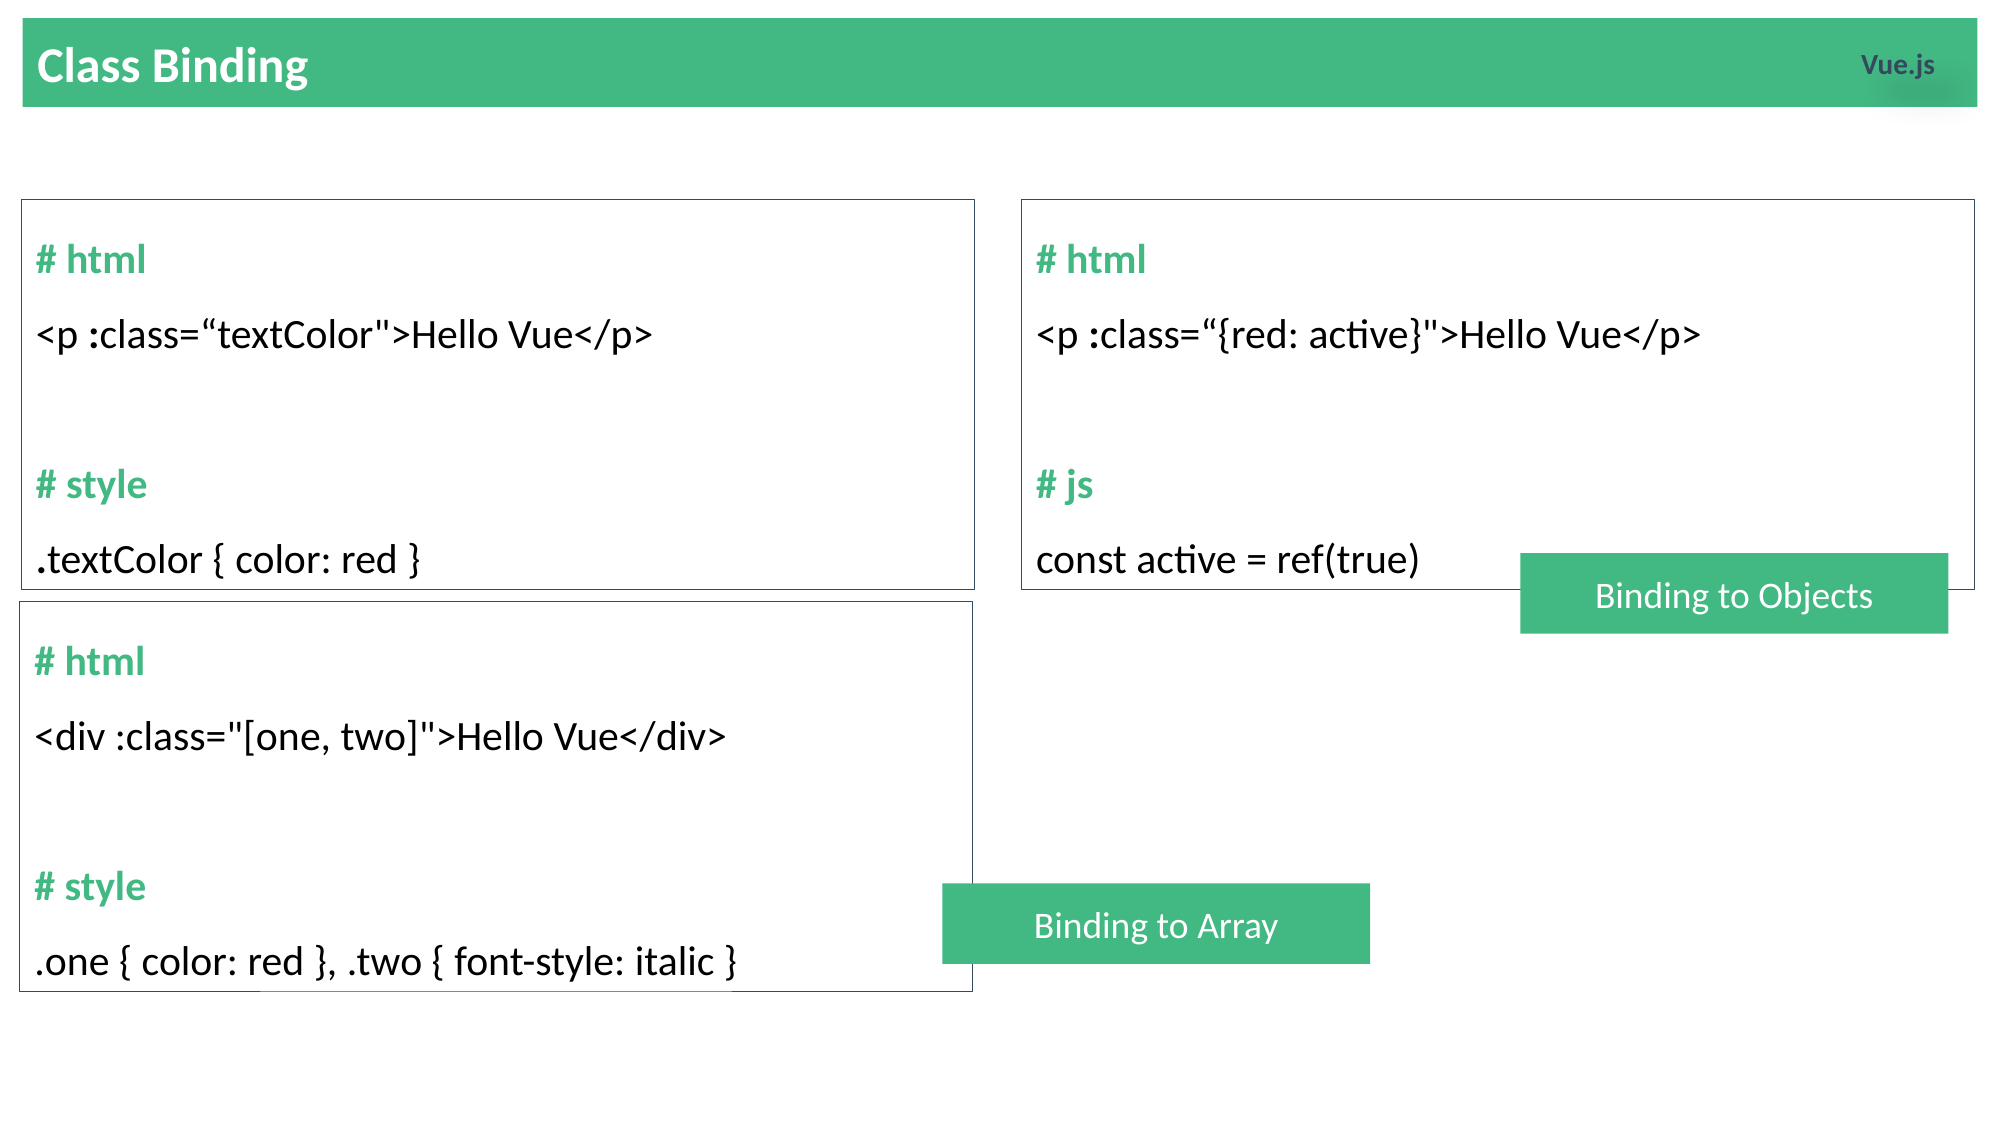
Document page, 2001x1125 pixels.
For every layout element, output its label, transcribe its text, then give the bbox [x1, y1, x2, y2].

text_box Binding to Objects [1519, 552, 1949, 635]
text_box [22, 17, 1978, 107]
text_box Binding to Array [941, 882, 1371, 965]
text_box # html <p :class=“{red: active}">Hello Vue</p> # js const active = ref(true) [1021, 199, 1975, 590]
text_box # html <div :class="[one, two]">Hello Vue</div> # style .one { color: red }, .two { font-style: italic } [19, 601, 973, 992]
text_box # html <p :class=“textColor">Hello Vue</p> # style .textColor { color: red } [21, 199, 975, 590]
